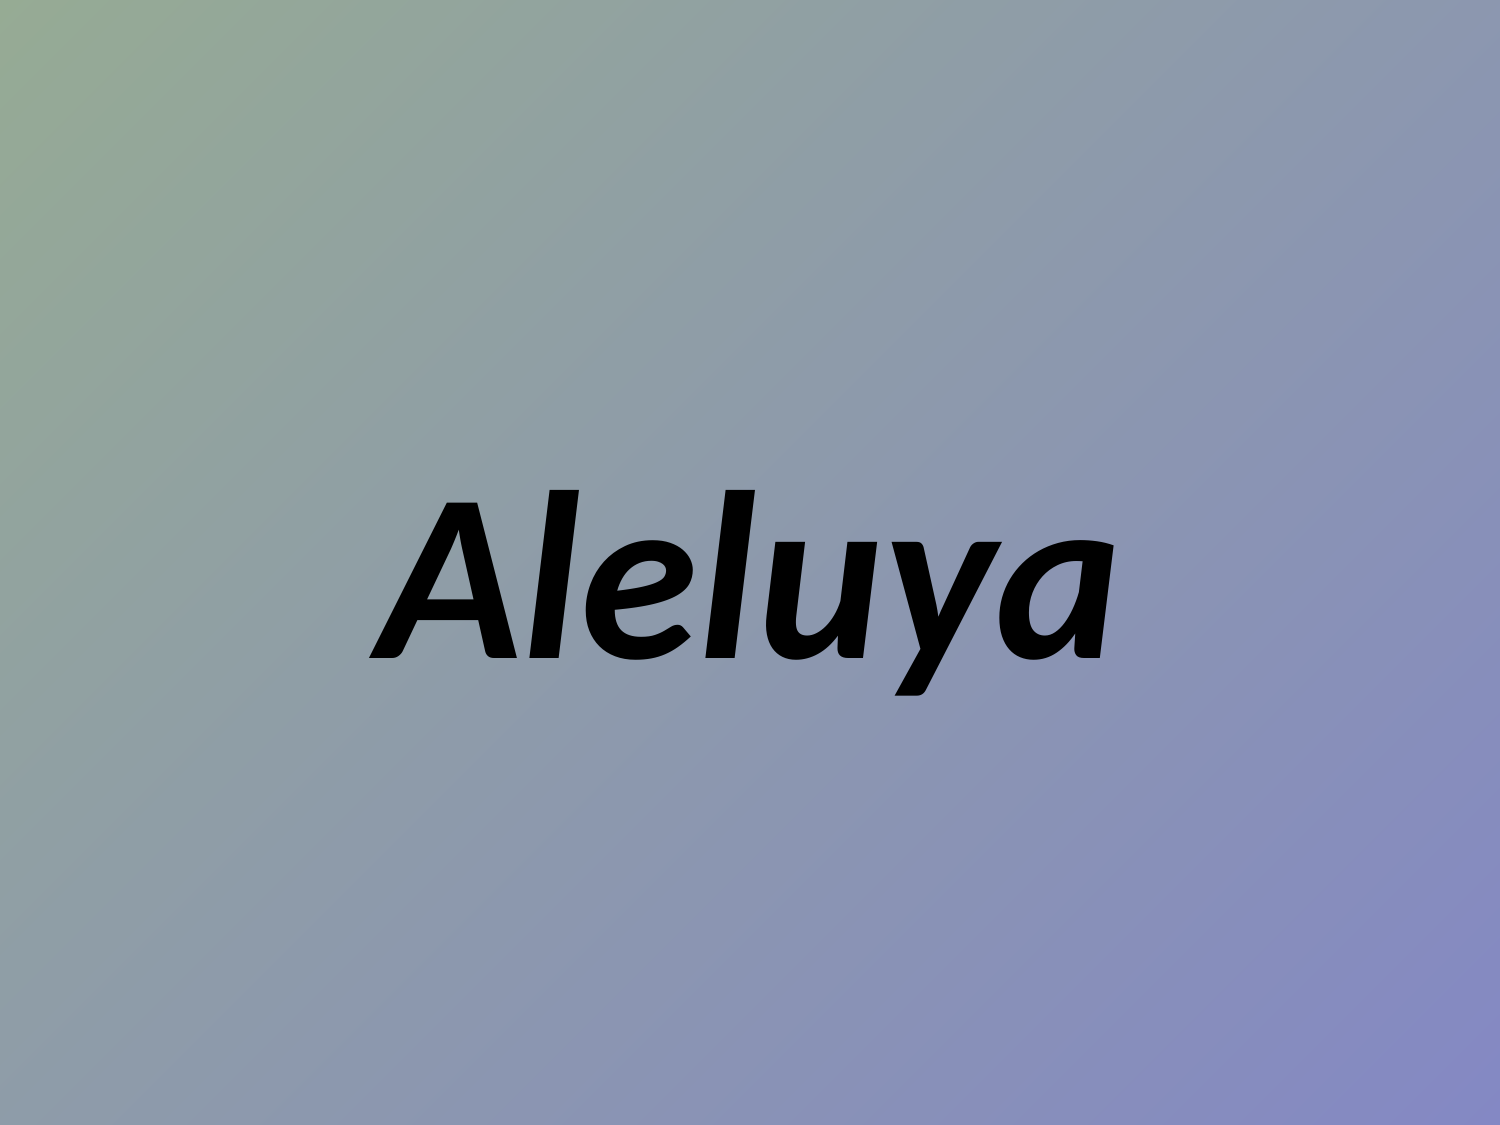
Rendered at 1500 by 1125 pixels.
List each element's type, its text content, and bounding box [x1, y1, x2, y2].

title Aleluya [112, 441, 1388, 683]
